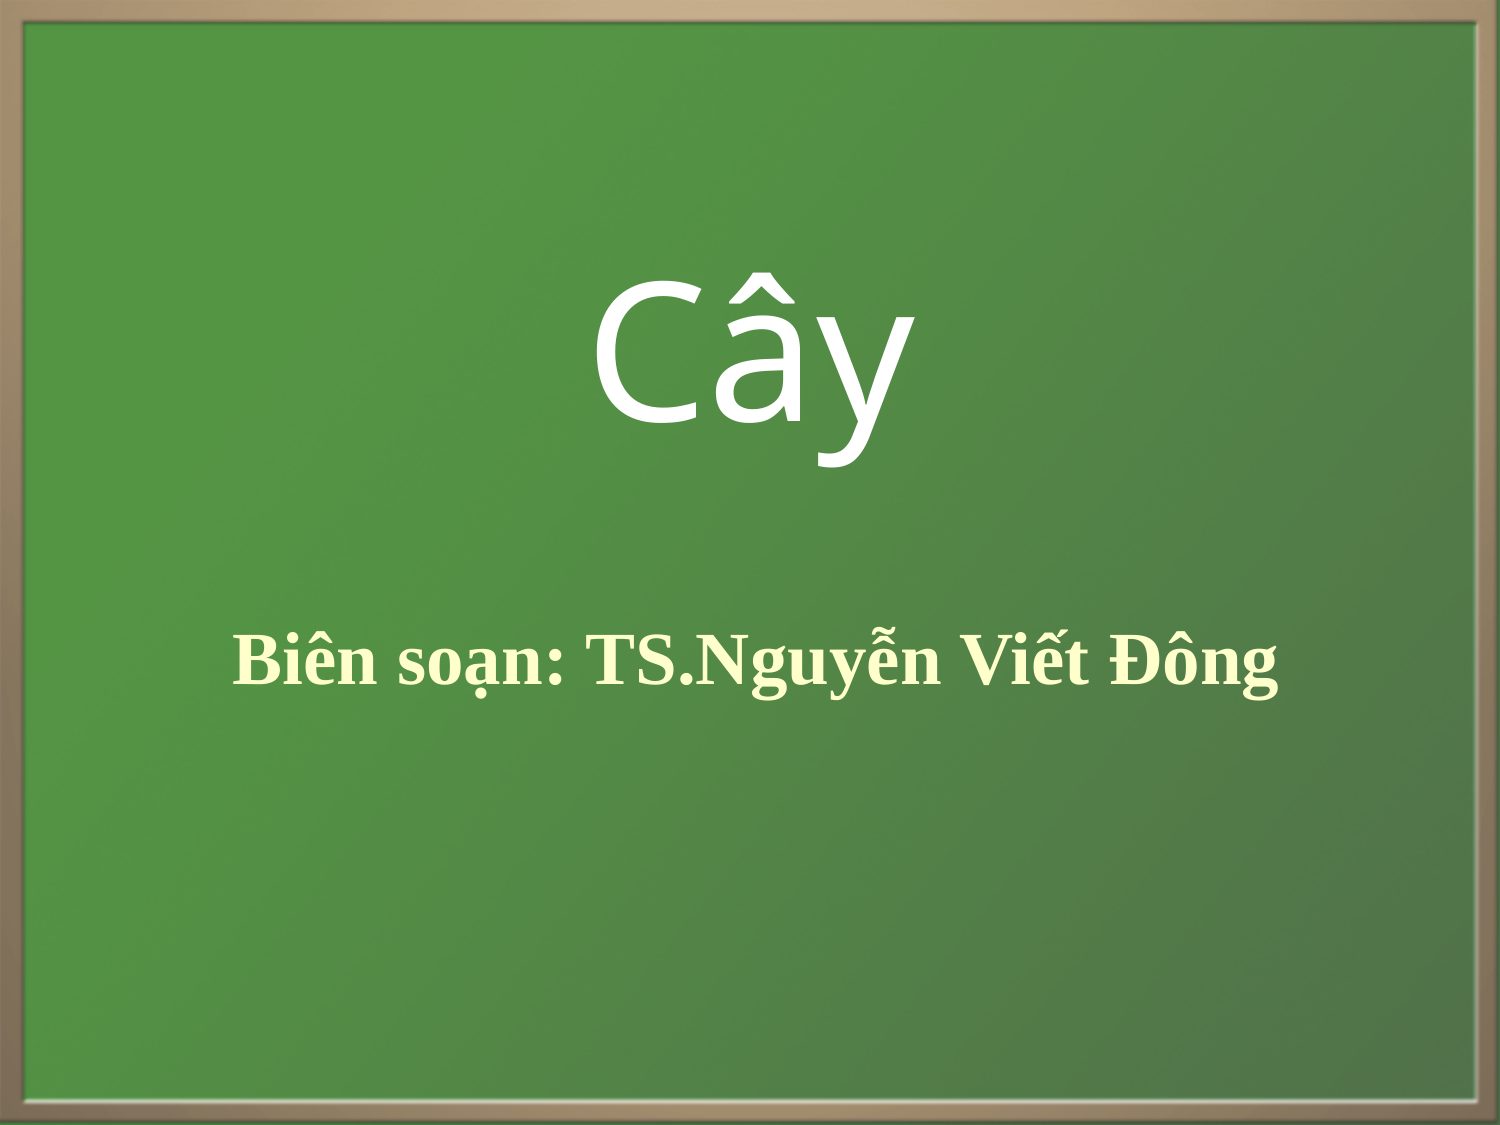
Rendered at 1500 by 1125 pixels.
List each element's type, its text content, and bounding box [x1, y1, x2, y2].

subtitle Biên soạn: TS.Nguyễn Viết Đông [149, 612, 1363, 926]
title Cây [112, 149, 1388, 538]
